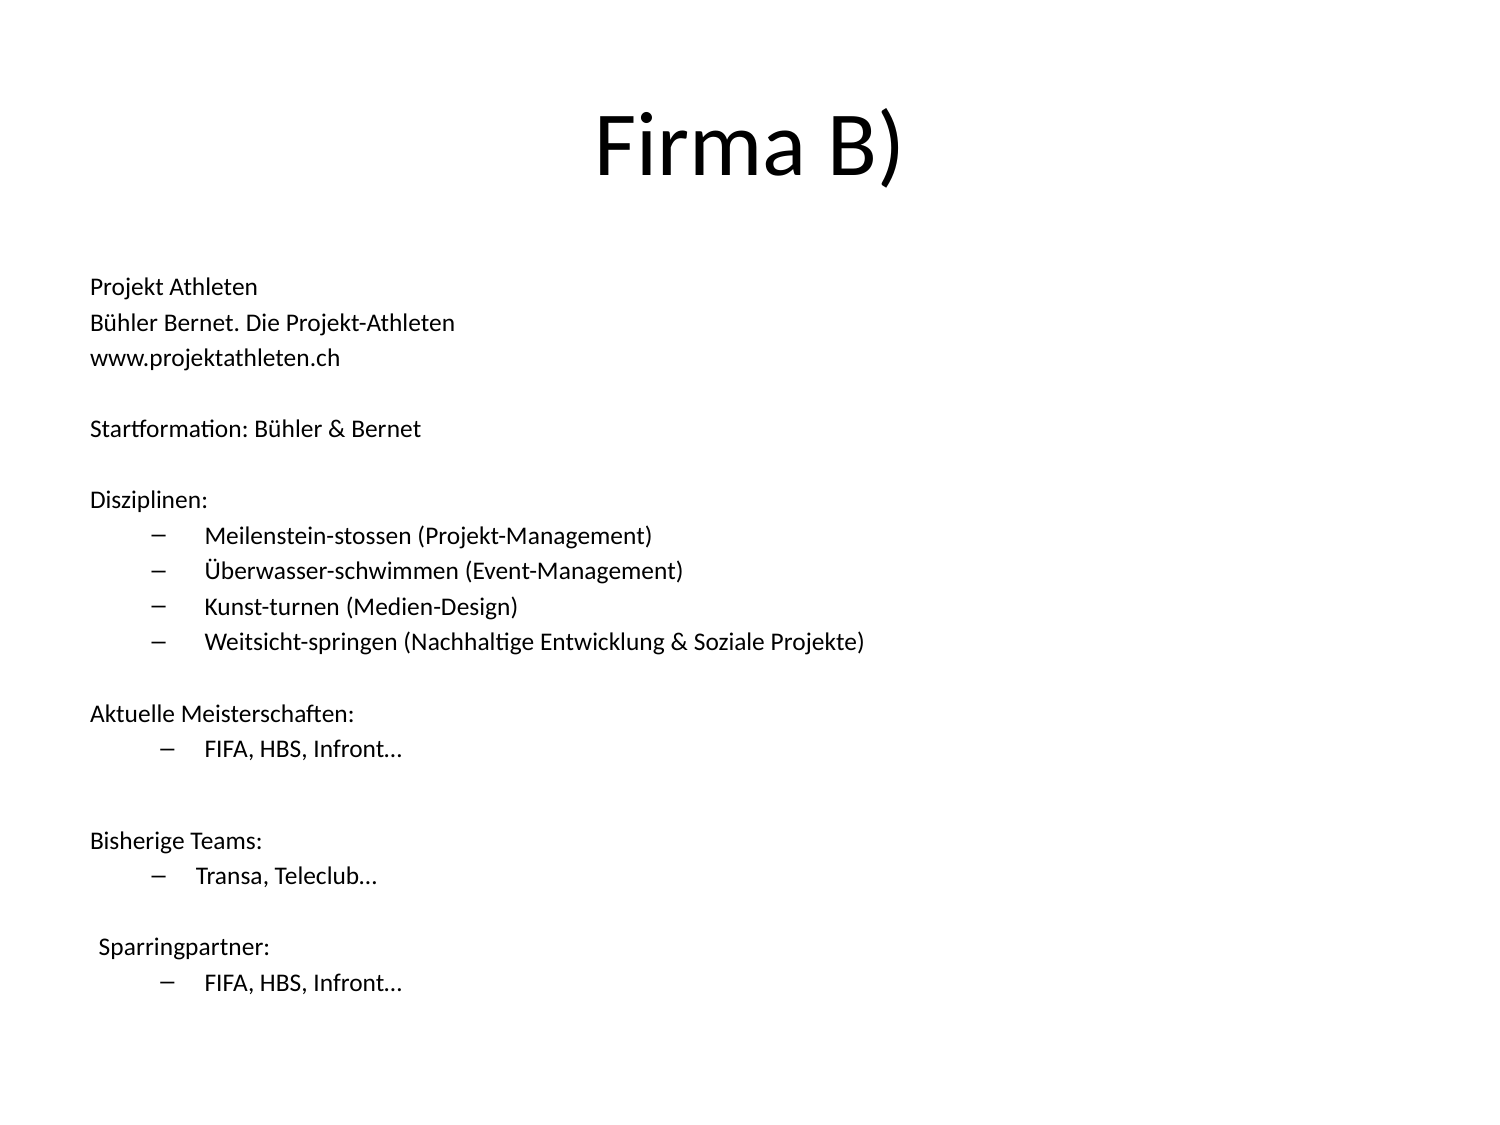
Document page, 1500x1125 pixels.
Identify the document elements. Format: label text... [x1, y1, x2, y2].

title Firma B) [75, 45, 1425, 233]
list Projekt Athleten Bühler Bernet. Die Projekt-Athleten www.projektathleten.ch Startformation: Bühler & Bernet Disziplinen: Meilenstein-stossen (Projekt-Management) Überwasser-schwimmen (Event-Management) Kunst-turnen (Medien-Design) Weitsicht-springen (Nachhaltige Entwicklung & Soziale Projekte) Aktuelle Meisterschaften: FIFA, HBS, Infront… Bisherige Teams: Transa, Teleclub… Sparringpartner: FIFA, HBS, Infront… [75, 262, 1425, 1005]
